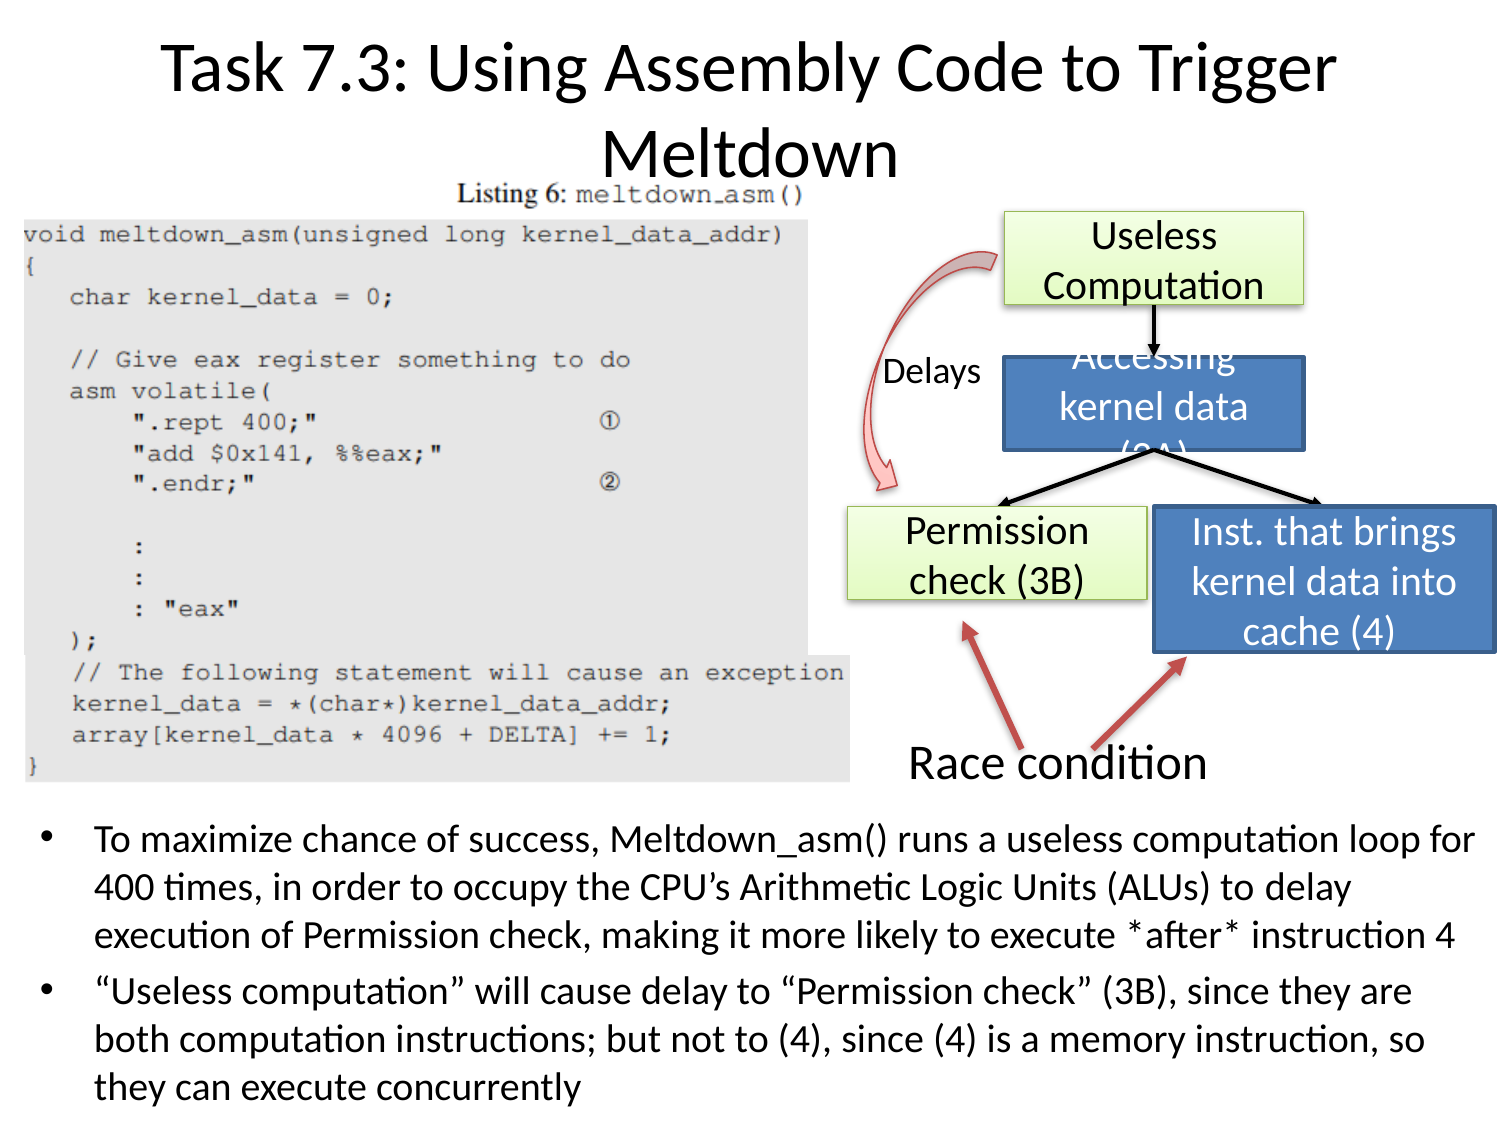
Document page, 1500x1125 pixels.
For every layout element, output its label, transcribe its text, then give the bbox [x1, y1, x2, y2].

list To maximize chance of success, Meltdown_asm() runs a useless computation loop for 400 times, in order to occupy the CPU’s Arithmetic Logic Units (ALUs) to delay execution of Permission check, making it more likely to execute *after* instruction 4 “Useless computation” will cause delay to “Permission check” (3B), since they are both computation instructions; but not to (4), since (4) is a memory instruction, so they can execute concurrently [24, 804, 1500, 1125]
title Task 7.3: Using Assembly Code to Trigger Meltdown [24, 11, 1475, 200]
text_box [847, 211, 1495, 652]
picture [24, 179, 850, 788]
text_box Race condition [893, 722, 1224, 798]
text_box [962, 620, 1022, 750]
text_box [1092, 656, 1188, 750]
